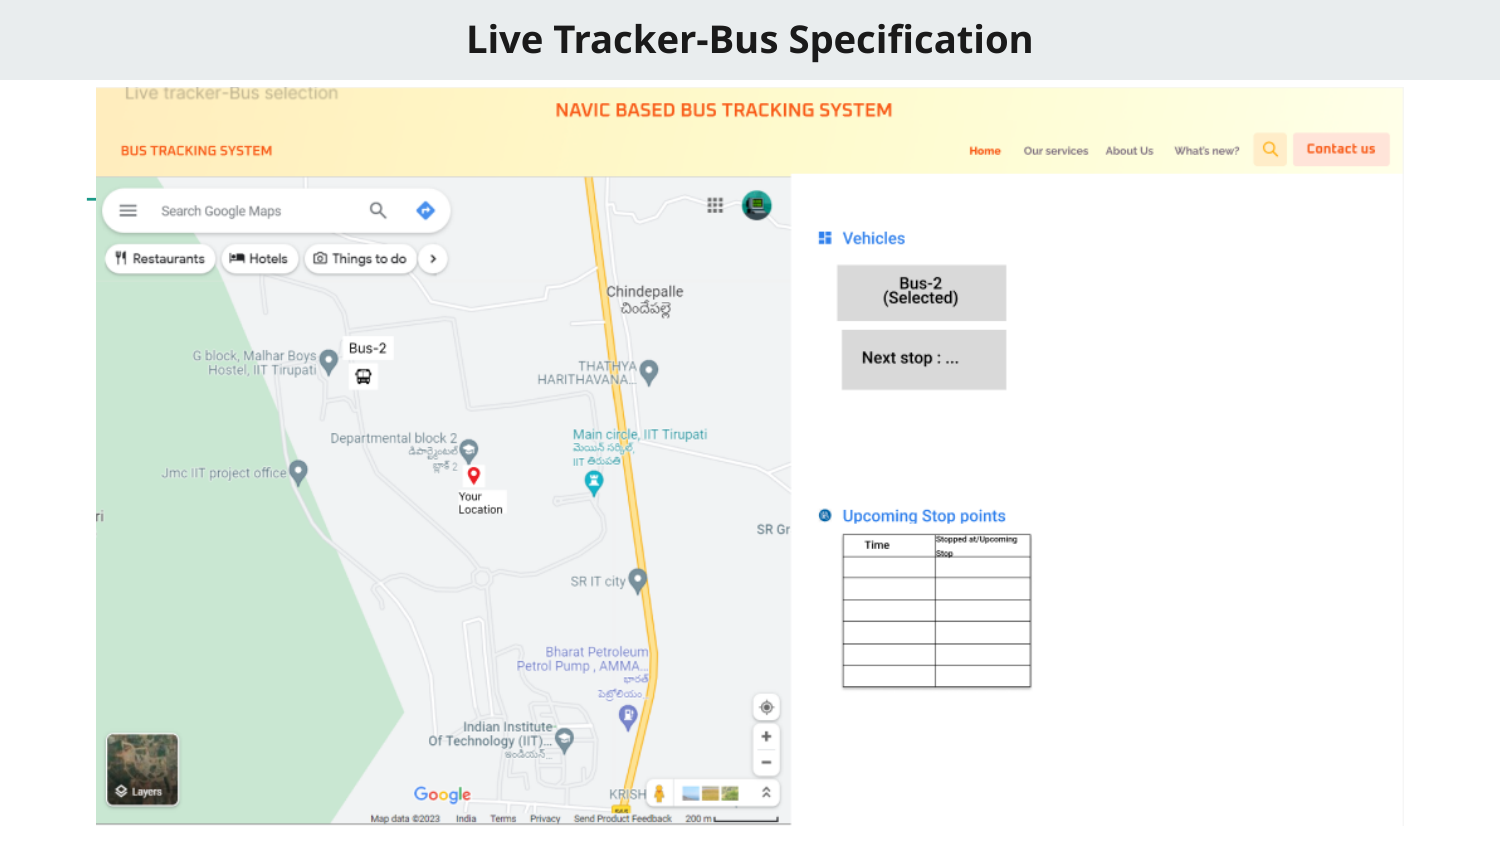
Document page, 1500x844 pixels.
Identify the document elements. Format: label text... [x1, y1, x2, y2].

picture [96, 87, 1404, 826]
title Live Tracker-Bus Specification [119, 0, 1381, 86]
